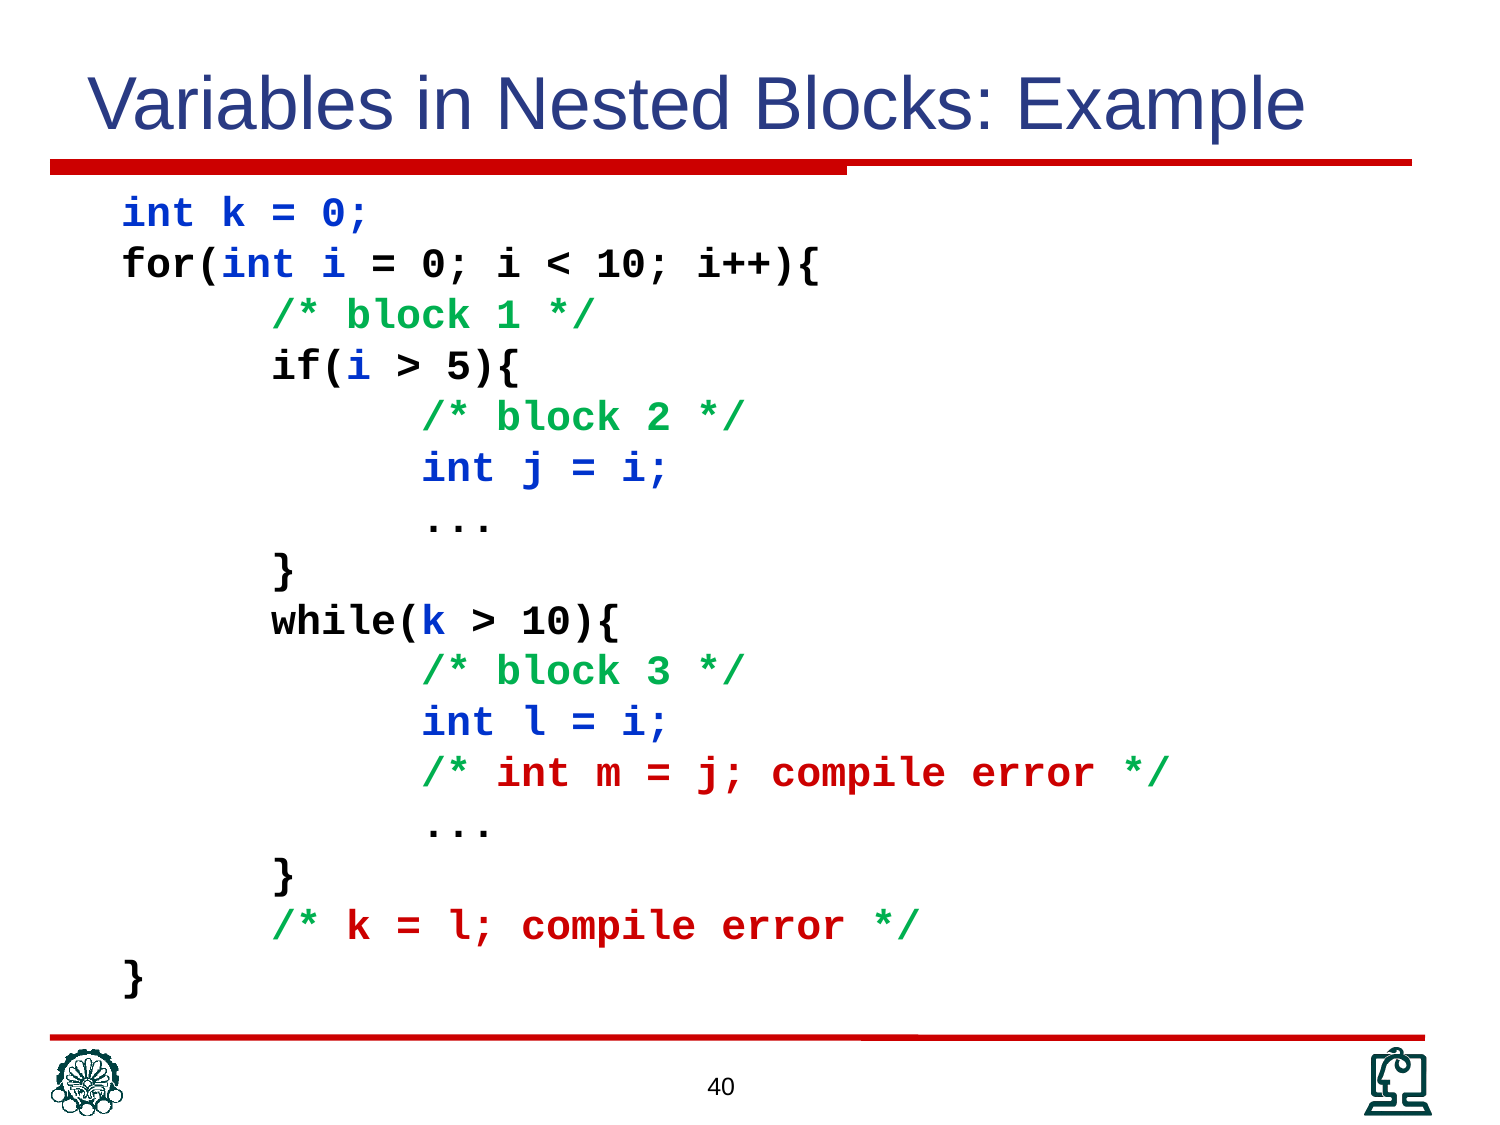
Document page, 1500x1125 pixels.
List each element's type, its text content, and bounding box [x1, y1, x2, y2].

picture [50, 1047, 125, 1118]
text_box Variables in Nested Blocks: Example [73, 26, 1374, 152]
text_box int k = 0; for(int i = 0; i < 10; i++){ /* block 1 */ if(i > 5){ /* block 2 */ int j = i; ... } while(k > 10){ /* block 3 */ int l = i; /* int m = j; compile error */ ... } /* k = l; compile error */ } [50, 187, 1425, 1038]
text_box 40 [650, 1062, 750, 1103]
picture [1362, 1045, 1438, 1119]
